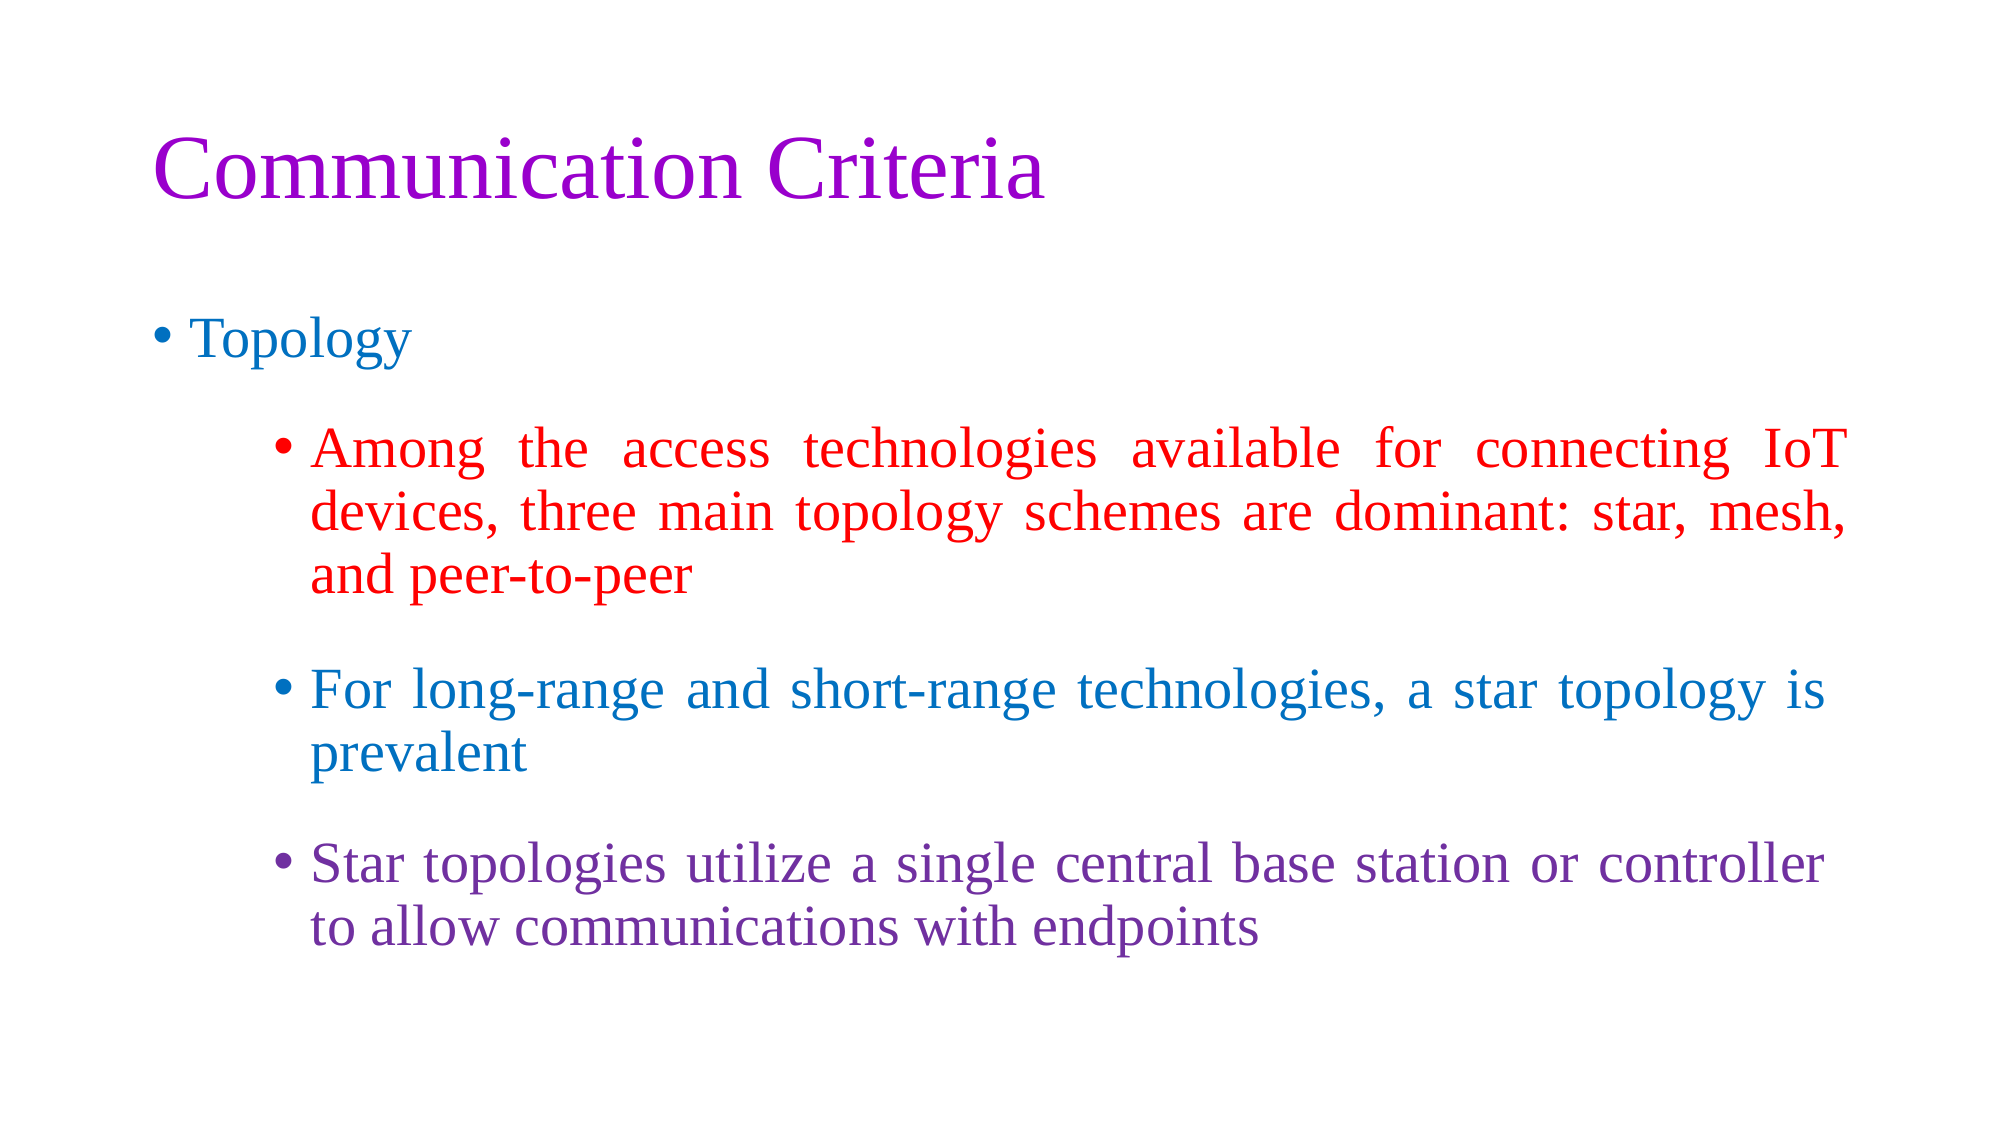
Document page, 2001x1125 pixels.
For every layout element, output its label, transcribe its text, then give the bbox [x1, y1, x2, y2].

text_box Topology [137, 299, 1863, 388]
title Communication Criteria [137, 59, 1863, 278]
text_box Among the access technologies available for connecting IoT devices, three main topology schemes are dominant: star, mesh, and peer-to-peer [258, 409, 1863, 629]
text_box Star topologies utilize a single central base station or controller to allow communications with endpoints [258, 824, 1842, 977]
text_box For long-range and short-range technologies, a star topology is prevalent [258, 651, 1842, 803]
